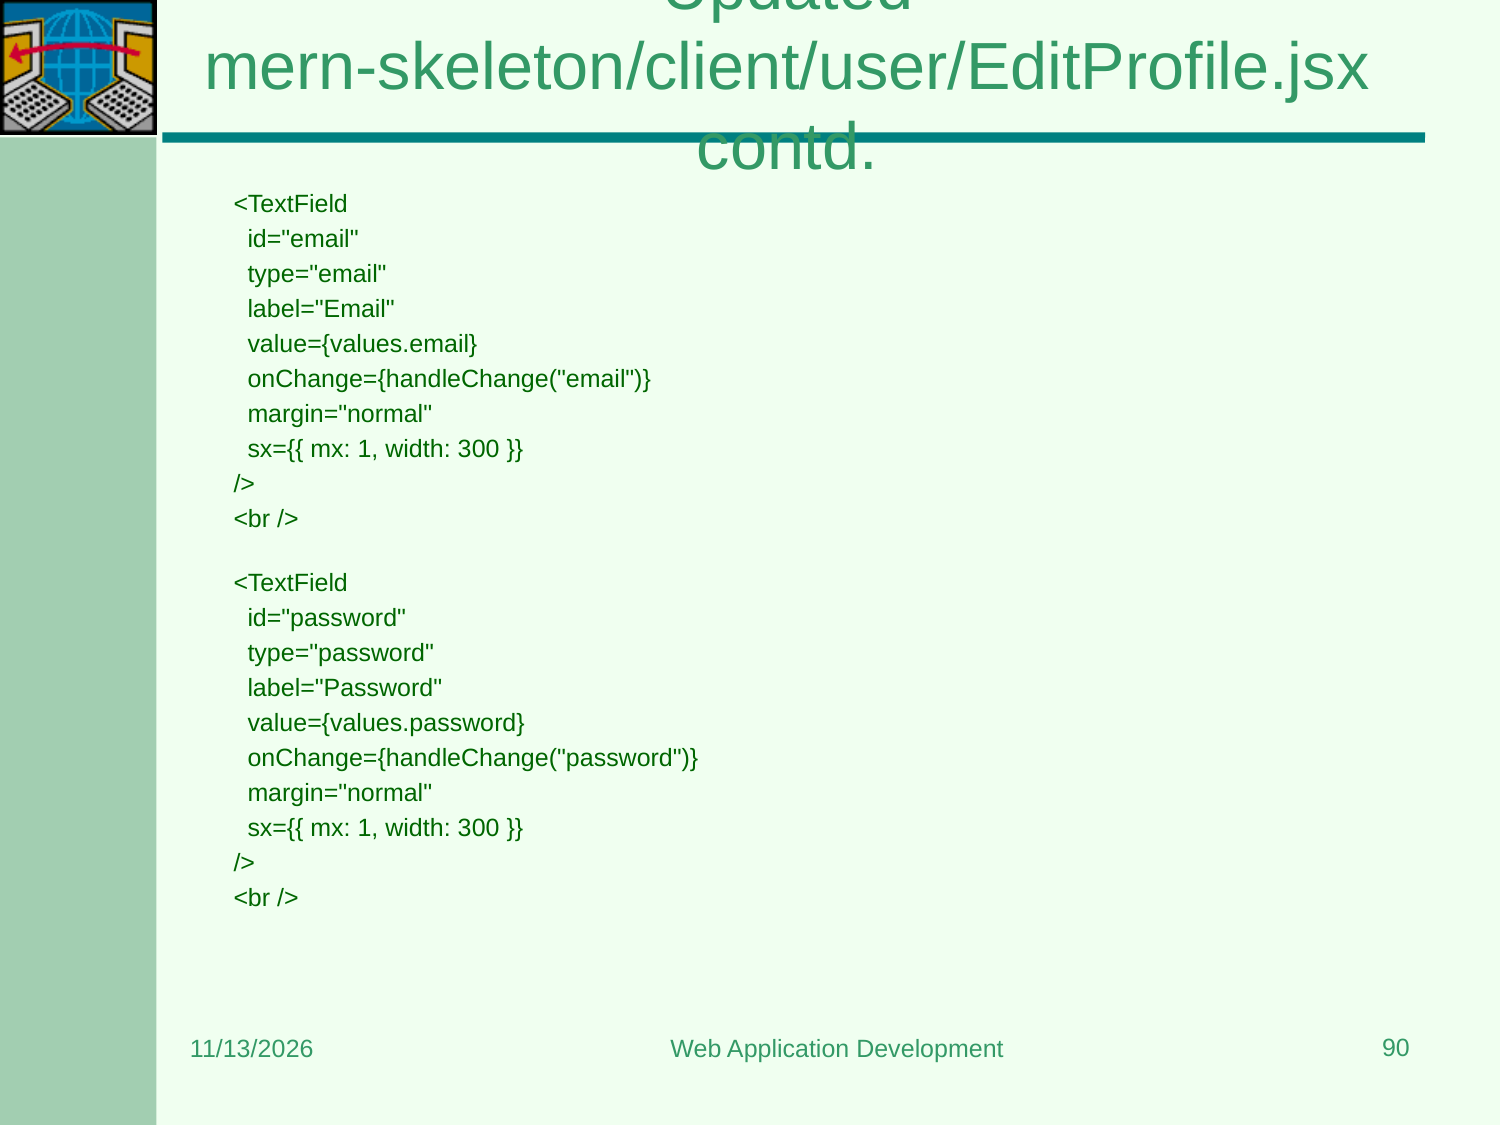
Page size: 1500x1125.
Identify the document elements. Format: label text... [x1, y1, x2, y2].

title Updated mern-skeleton/client/user/EditProfile.jsx contd. [150, 0, 1425, 125]
footer Web Application Development [462, 1024, 1213, 1104]
picture [0, 0, 157, 135]
slide_number 90 [1237, 1024, 1426, 1103]
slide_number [174, 1024, 438, 1104]
list <TextField id="email" type="email" label="Email" value={values.email} onChange={handleChange("email")} margin="normal" sx={{ mx: 1, width: 300 }} /> <br /> <TextField id="password" type="password" label="Password" value={values.password} onChange={handleChange("password")} margin="normal" sx={{ mx: 1, width: 300 }} /> <br /> [162, 149, 1488, 1013]
